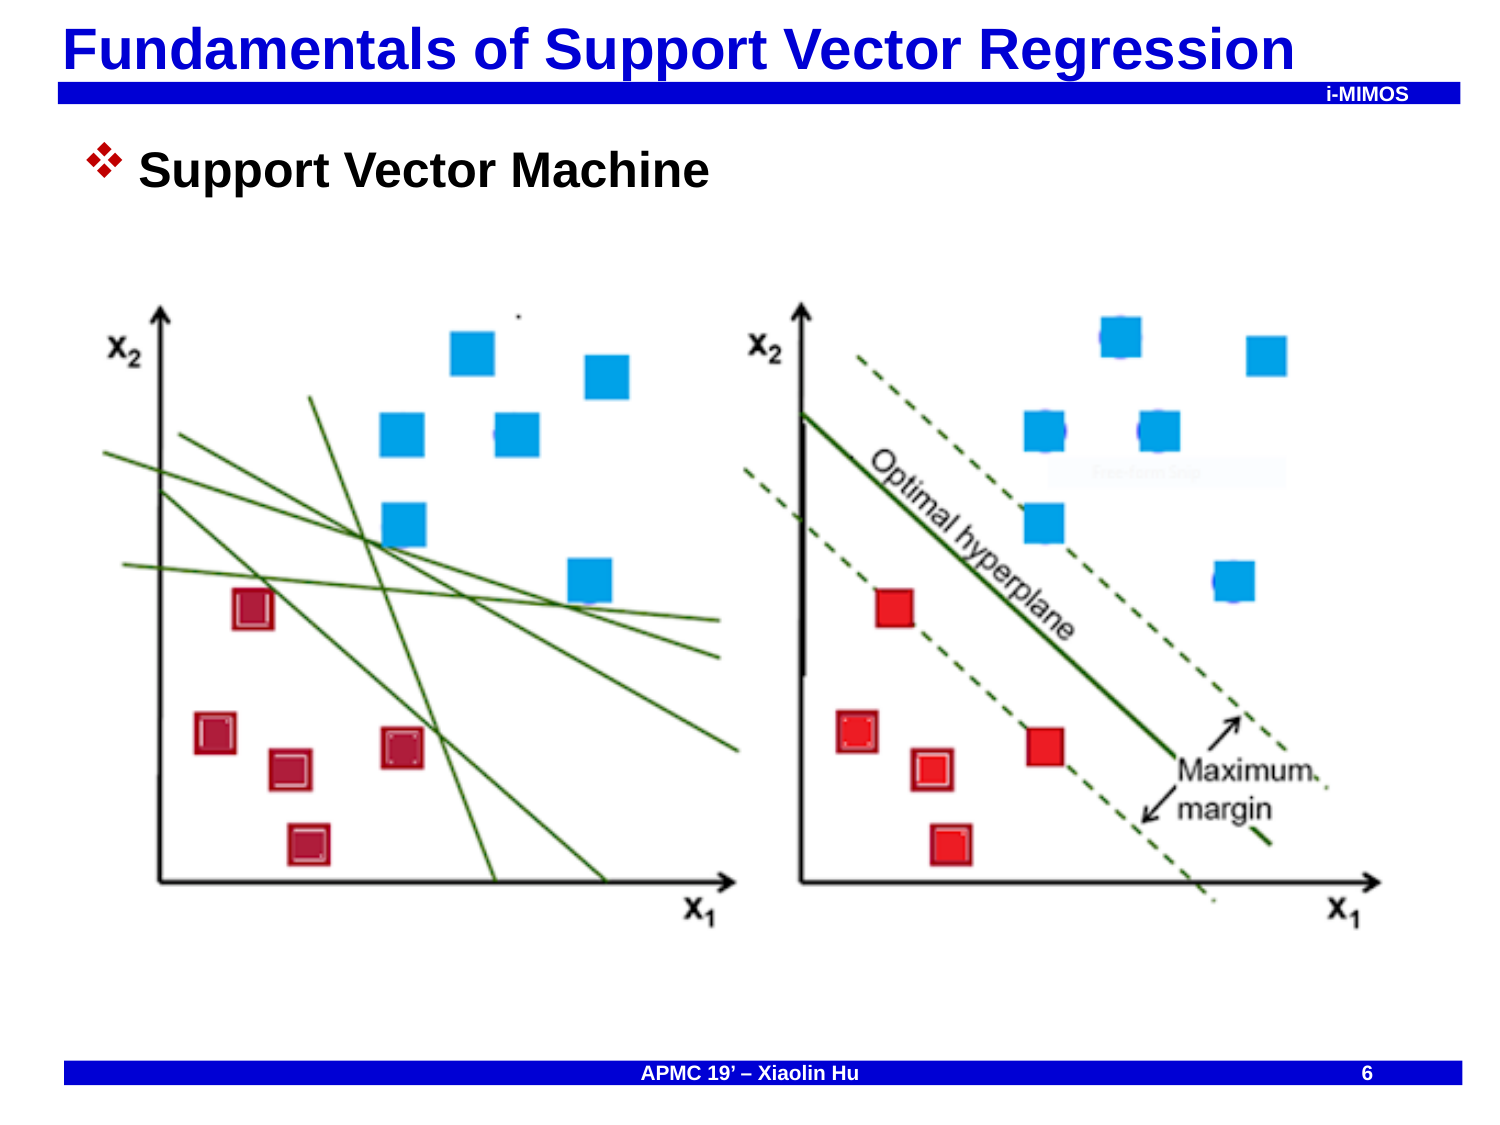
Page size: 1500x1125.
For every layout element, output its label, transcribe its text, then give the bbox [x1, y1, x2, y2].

text_box Support Vector Machine [67, 129, 890, 205]
text_box Fundamentals of Support Vector Regression [48, 24, 1452, 89]
text_box 6 [1346, 1052, 1389, 1092]
picture [47, 246, 1453, 956]
